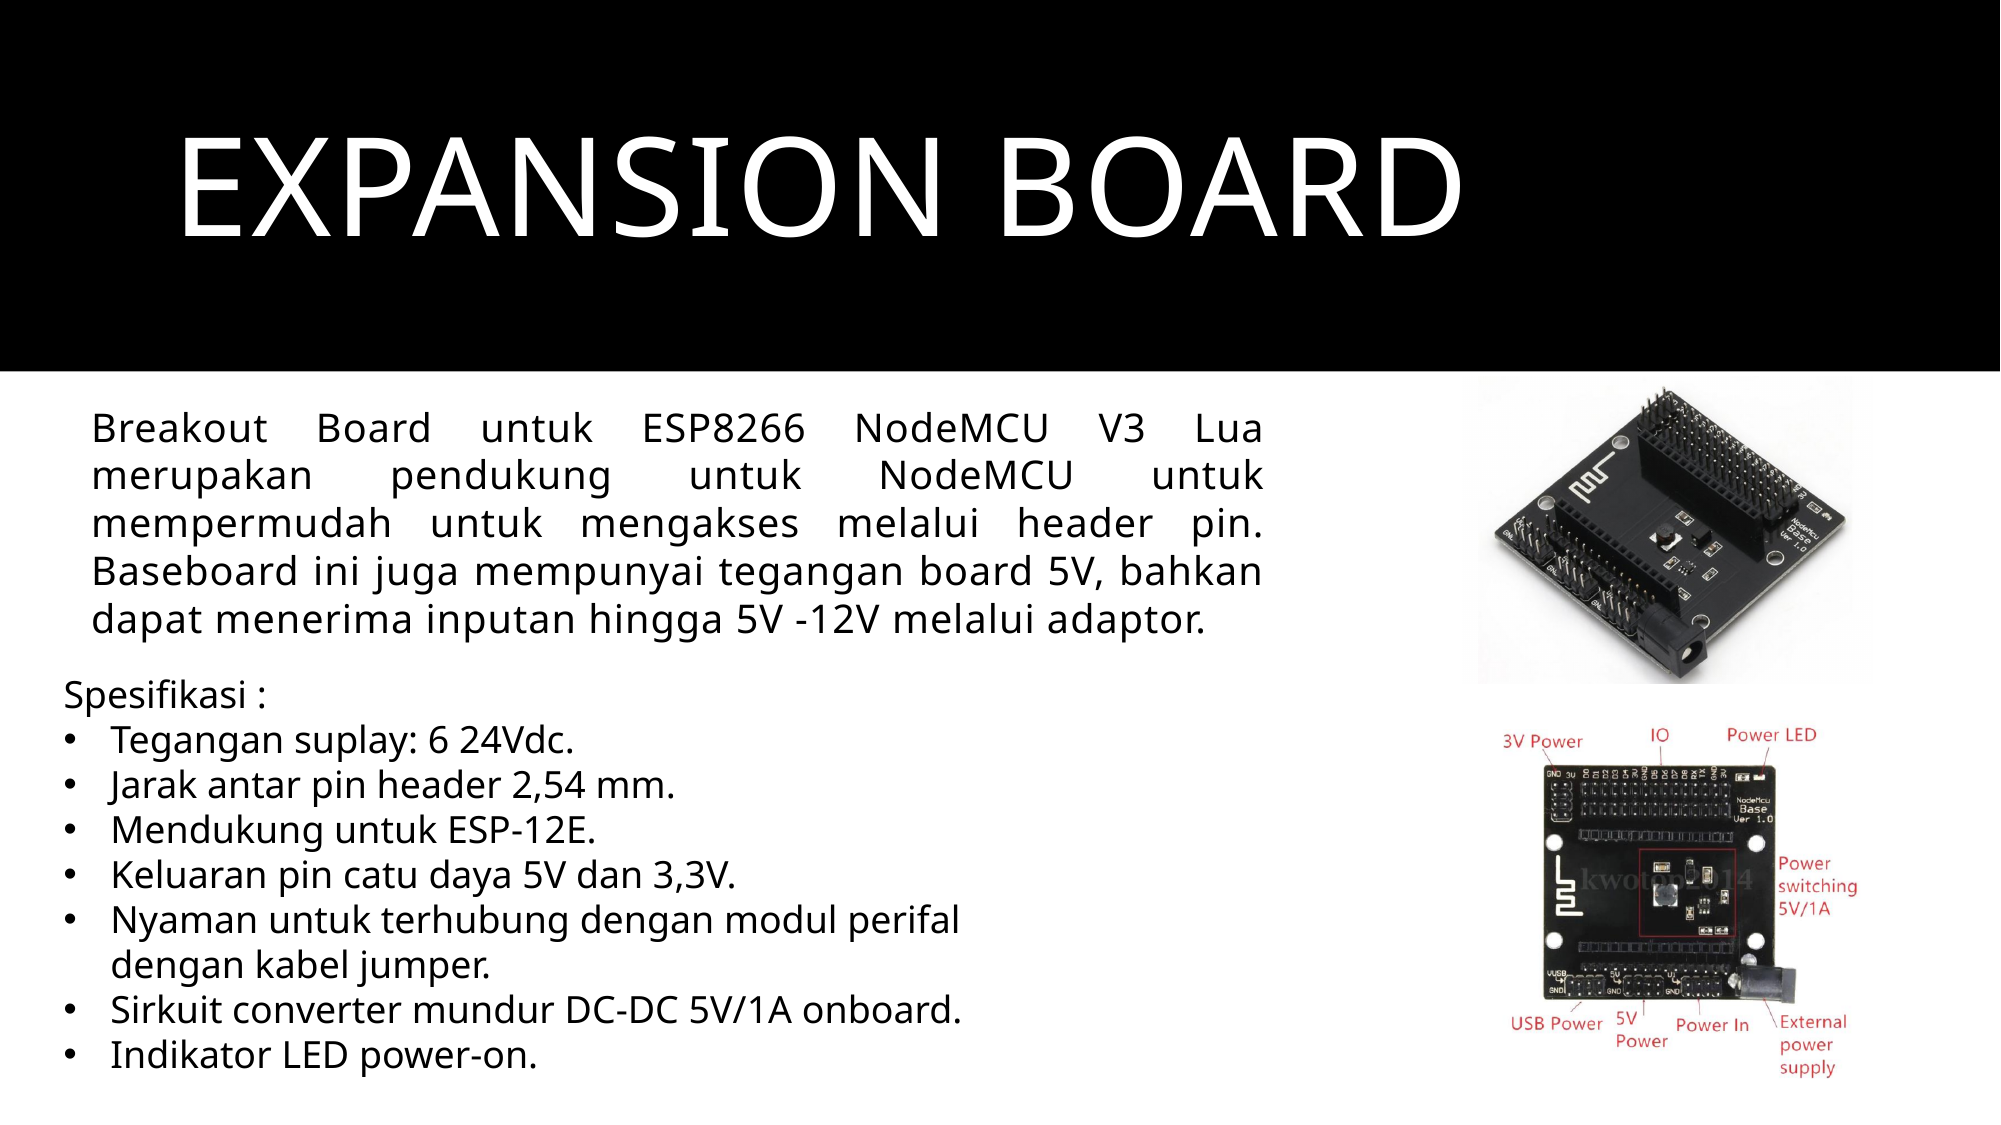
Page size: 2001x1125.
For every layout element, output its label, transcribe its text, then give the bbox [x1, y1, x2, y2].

picture [1462, 376, 1873, 684]
title Expansion Board [157, 52, 1842, 332]
list Breakout Board untuk ESP8266 NodeMCU V3 Lua merupakan pendukung untuk NodeMCU untuk mempermudah untuk mengakses melalui header pin. Baseboard ini juga mempunyai tegangan board 5V, bahkan dapat menerima inputan hingga 5V -12V melalui adaptor. [76, 394, 1282, 664]
picture [1462, 698, 1937, 1088]
text_box Spesifikasi : Tegangan suplay: 6 24Vdc. Jarak antar pin header 2,54 mm. Mendukung untuk ESP-12E. Keluaran pin catu daya 5V dan 3,3V. Nyaman untuk terhubung dengan modul perifal dengan kabel jumper. Sirkuit converter mundur DC-DC 5V/1A onboard. Indikator LED power-on. [48, 663, 1049, 1084]
